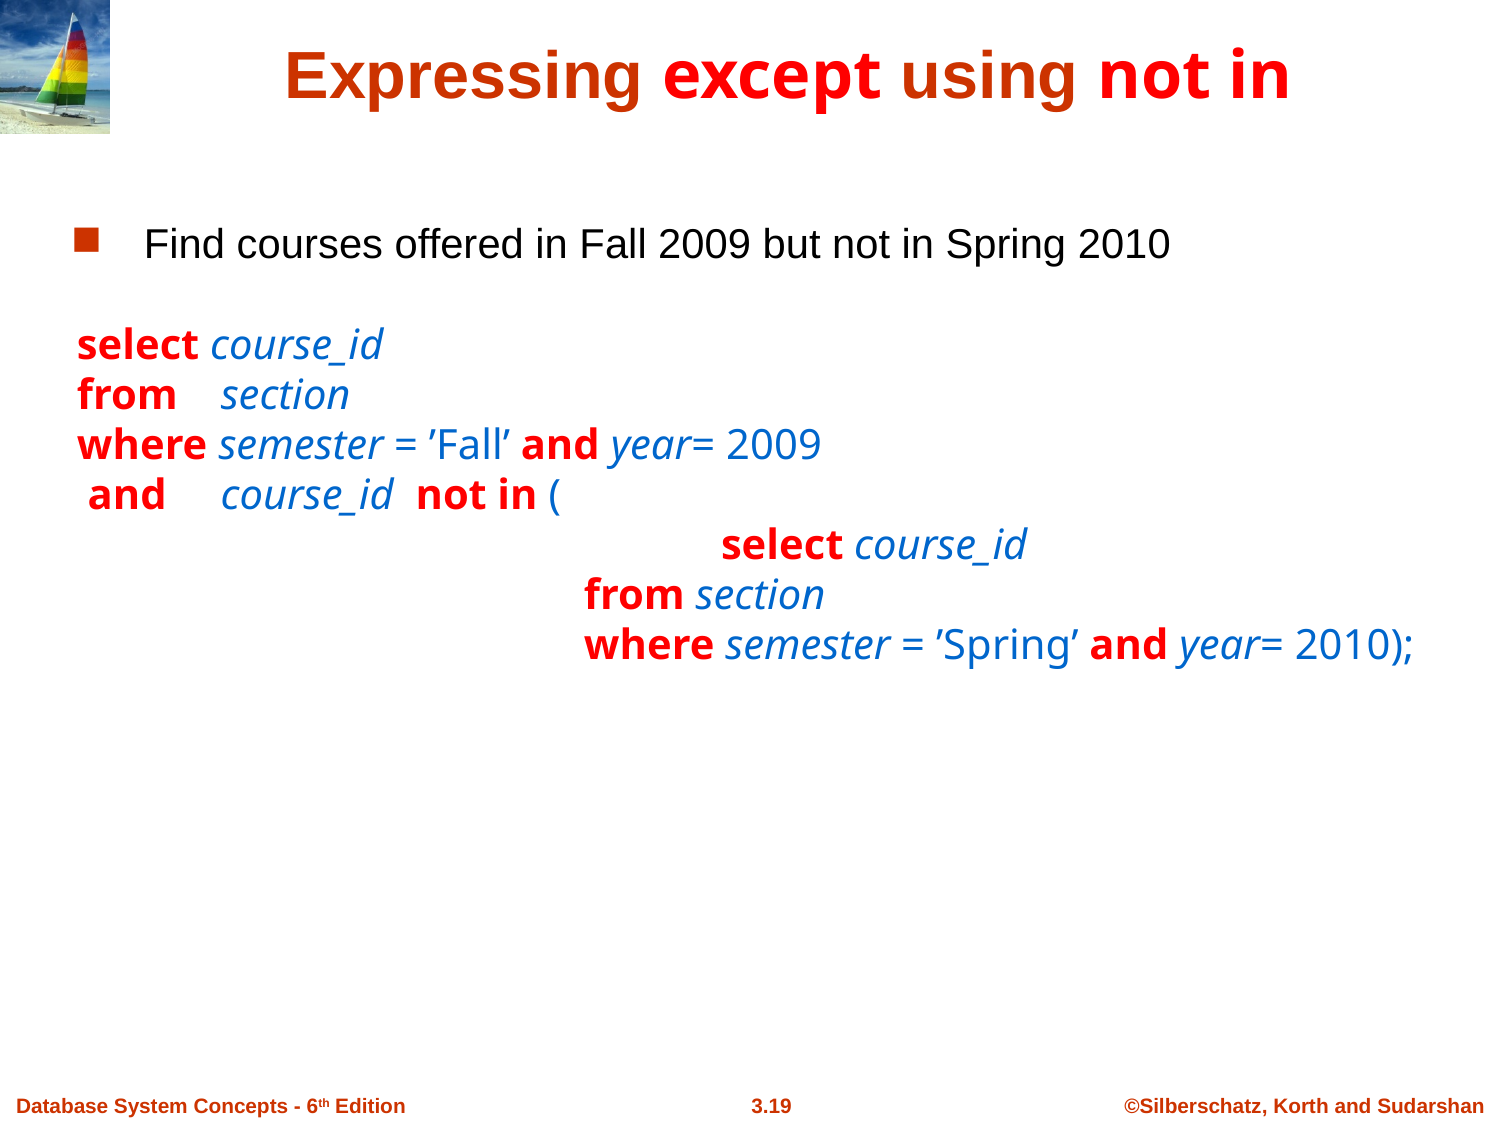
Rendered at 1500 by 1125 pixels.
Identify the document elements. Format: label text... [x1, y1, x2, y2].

text_box select course_id from section where semester = ’Fall’ and year= 2009 and course_id not in ( select course_id from section where semester = ’Spring’ and year= 2010); [62, 310, 1467, 676]
text_box Expressing except using not in [126, 19, 1451, 120]
picture [0, 0, 110, 134]
text_box Find courses offered in Fall 2009 but not in Spring 2010 [62, 209, 1388, 275]
